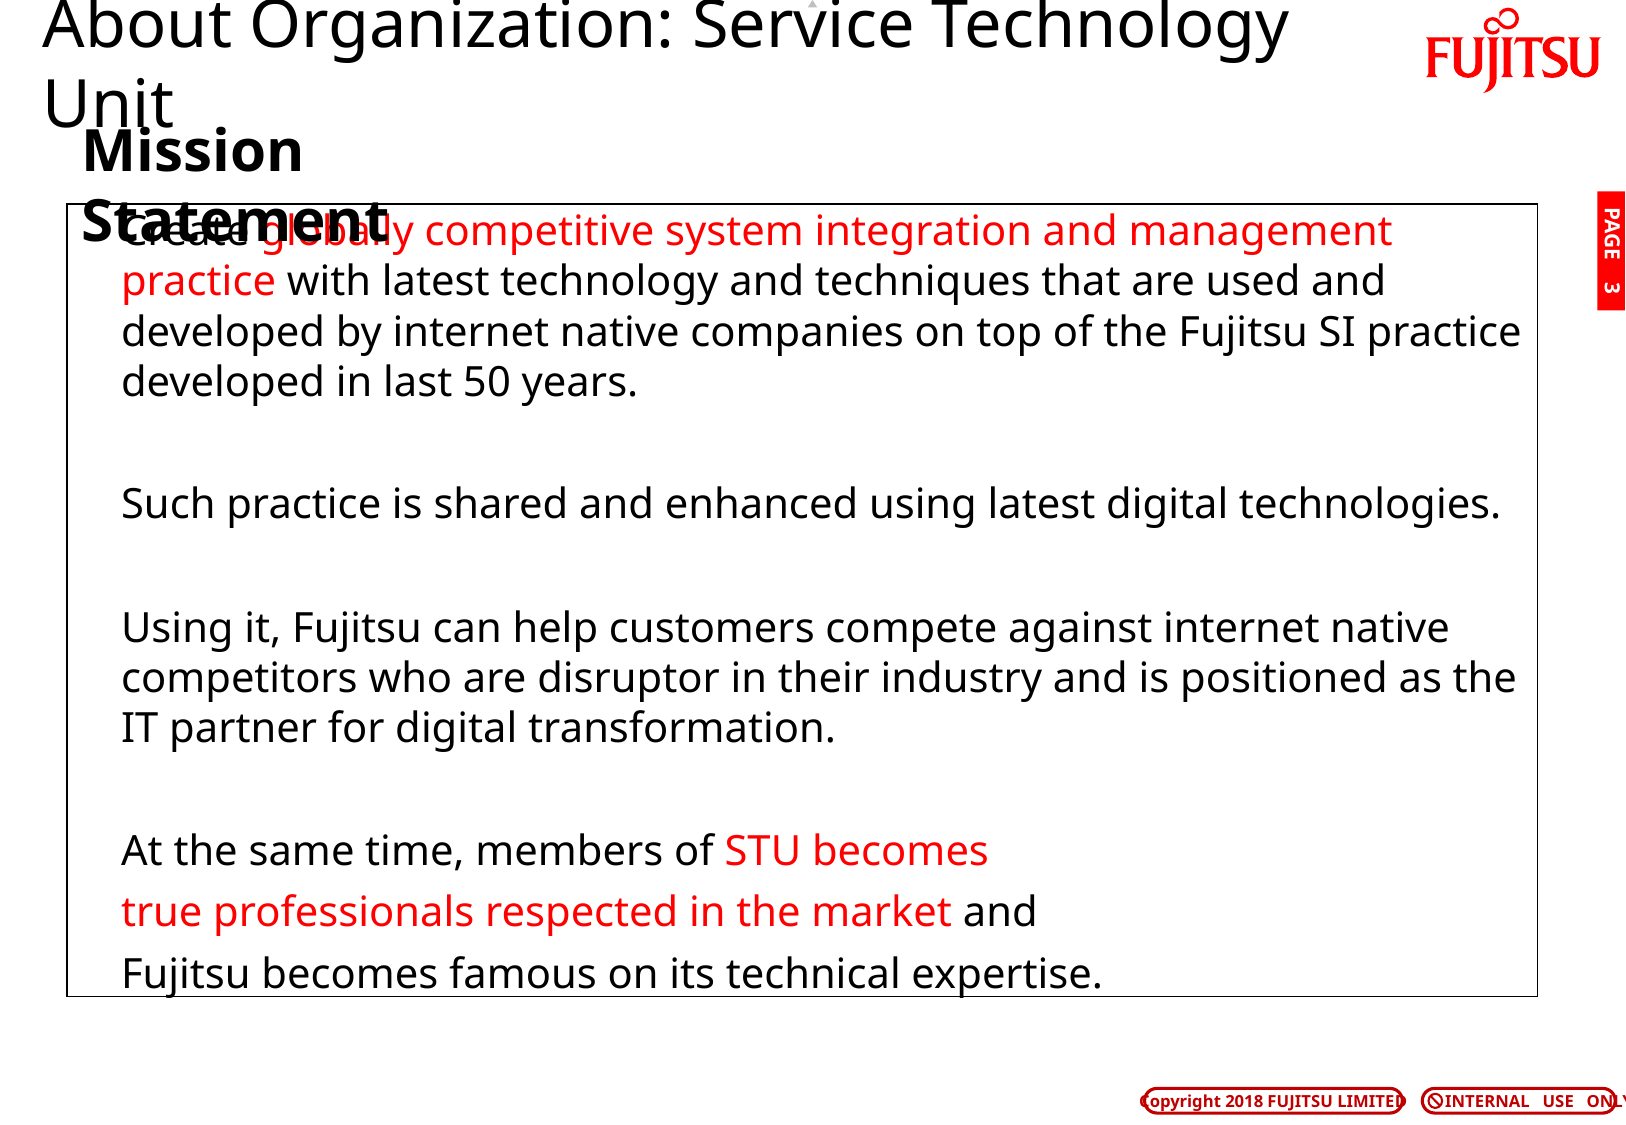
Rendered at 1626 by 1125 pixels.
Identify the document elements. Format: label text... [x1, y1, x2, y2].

title About Organization: Service Technology Unit [28, 28, 1404, 93]
text_box Create globally competitive system integration and management practice with latest technology and techniques that are used and developed by internet native companies on top of the Fujitsu SI practice developed in last 50 years. Such practice is shared and enhanced using latest digital technologies. Using it, Fujitsu can help customers compete against internet native competitors who are disruptor in their industry and is positioned as the IT partner for digital transformation. At the same time, members of STU becomes true professionals respected in the market and Fujitsu becomes famous on its technical expertise. [67, 204, 1538, 997]
text_box Mission Statement [67, 105, 600, 261]
slide_number PAGE 2 [1597, 191, 1625, 311]
